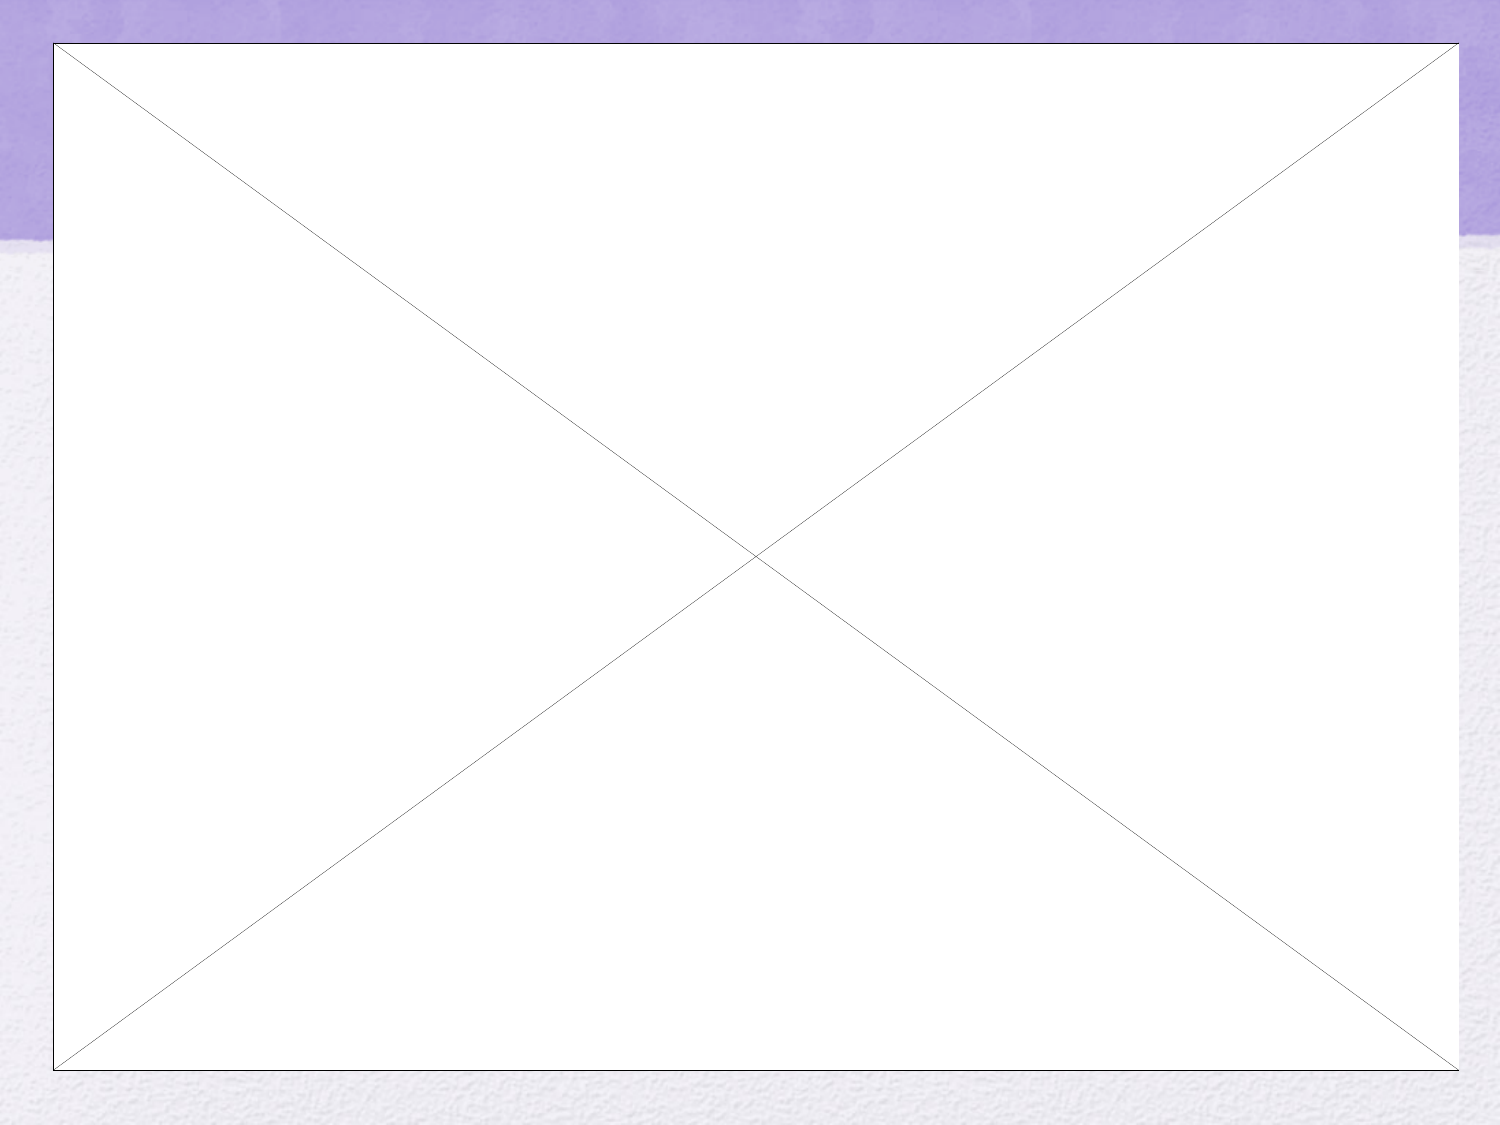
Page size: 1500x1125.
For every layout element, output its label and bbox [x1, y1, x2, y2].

picture [0, 225, 1500, 1125]
